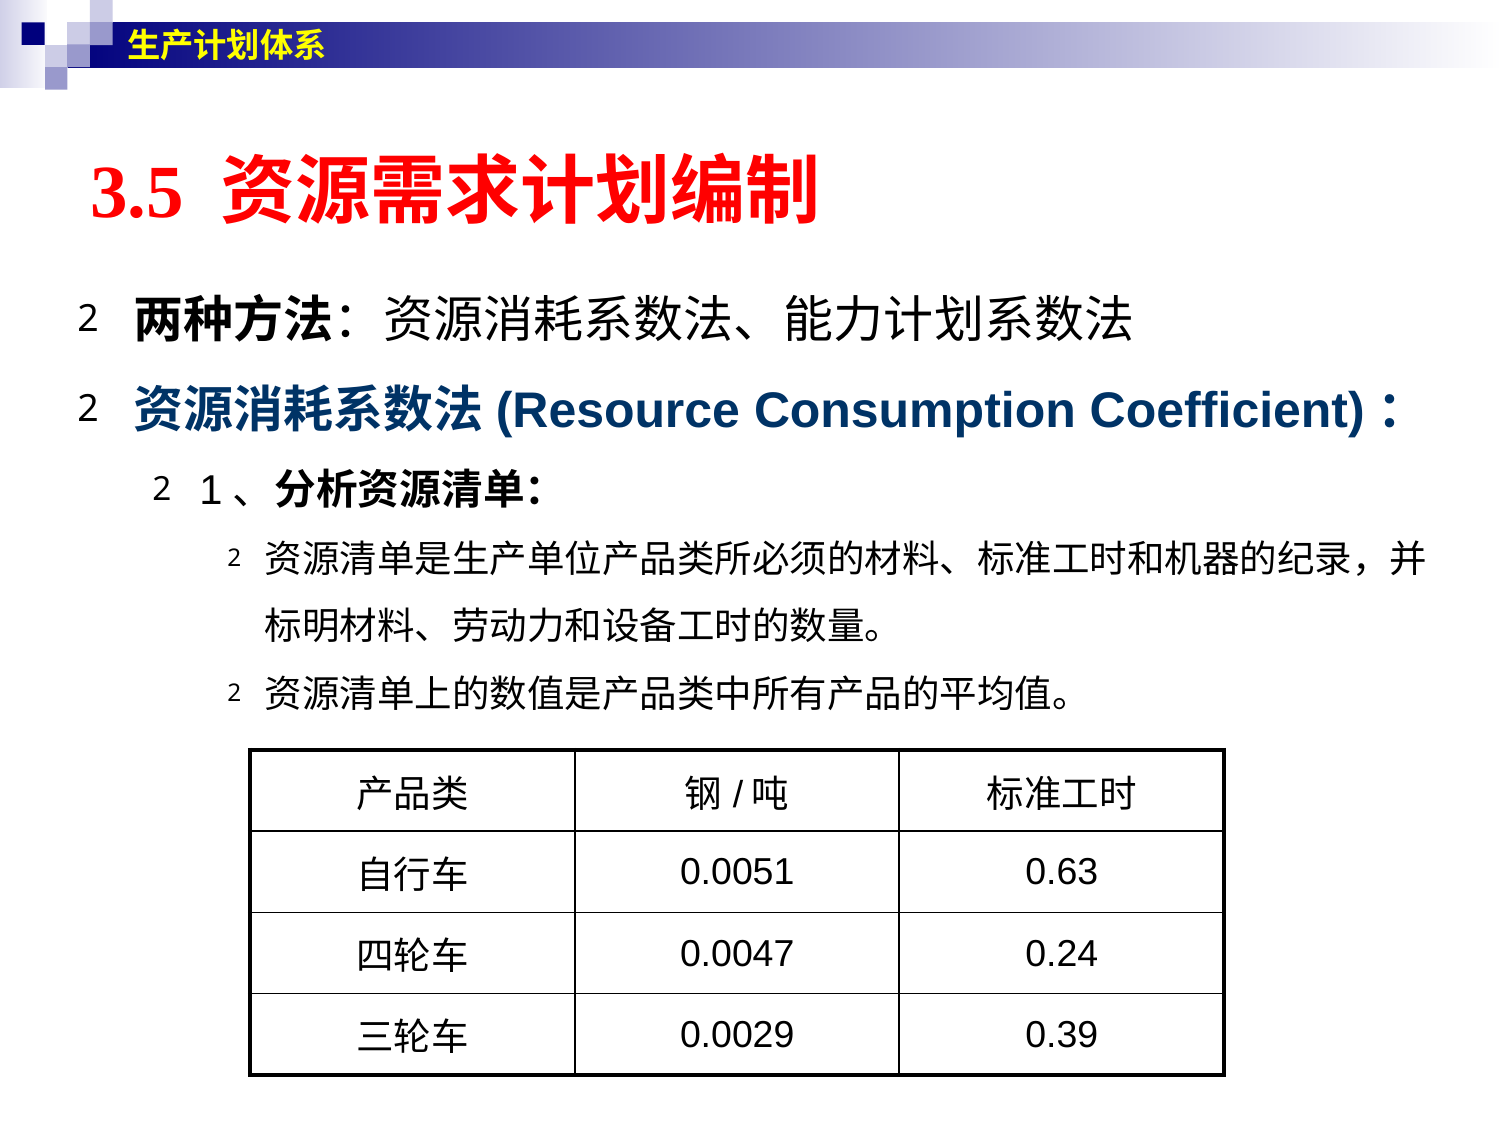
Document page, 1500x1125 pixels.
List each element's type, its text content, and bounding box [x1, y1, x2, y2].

table_cell 四轮车 [252, 913, 574, 993]
table_header 标准工时 [900, 752, 1222, 830]
title 3.5 资源需求计划编制 [75, 75, 1425, 249]
table_cell 三轮车 [252, 994, 574, 1073]
table_cell 0.0047 [576, 913, 898, 993]
table_cell 0.0051 [576, 832, 898, 912]
table_cell 0.0029 [576, 994, 898, 1073]
table_header 钢/吨 [576, 752, 898, 830]
table_header 产品类 [252, 752, 574, 830]
table_cell 0.63 [900, 832, 1222, 912]
table_cell 自行车 [252, 832, 574, 912]
table_cell 0.39 [900, 994, 1222, 1073]
list 两种方法：资源消耗系数法、能力计划系数法 资源消耗系数法(Resource Consumption Coefficient)： 1、分析资源清单： 资源清单是生产单位产品类所必须的材料、标准工时和机器的纪录，并标明材料、劳动力和设备工时的数量。 资源清单上的数值是产品类中所有产品的平均值。 [62, 249, 1463, 1088]
text_box 生产计划体系 [112, 0, 1438, 88]
table_cell 0.24 [900, 913, 1222, 993]
